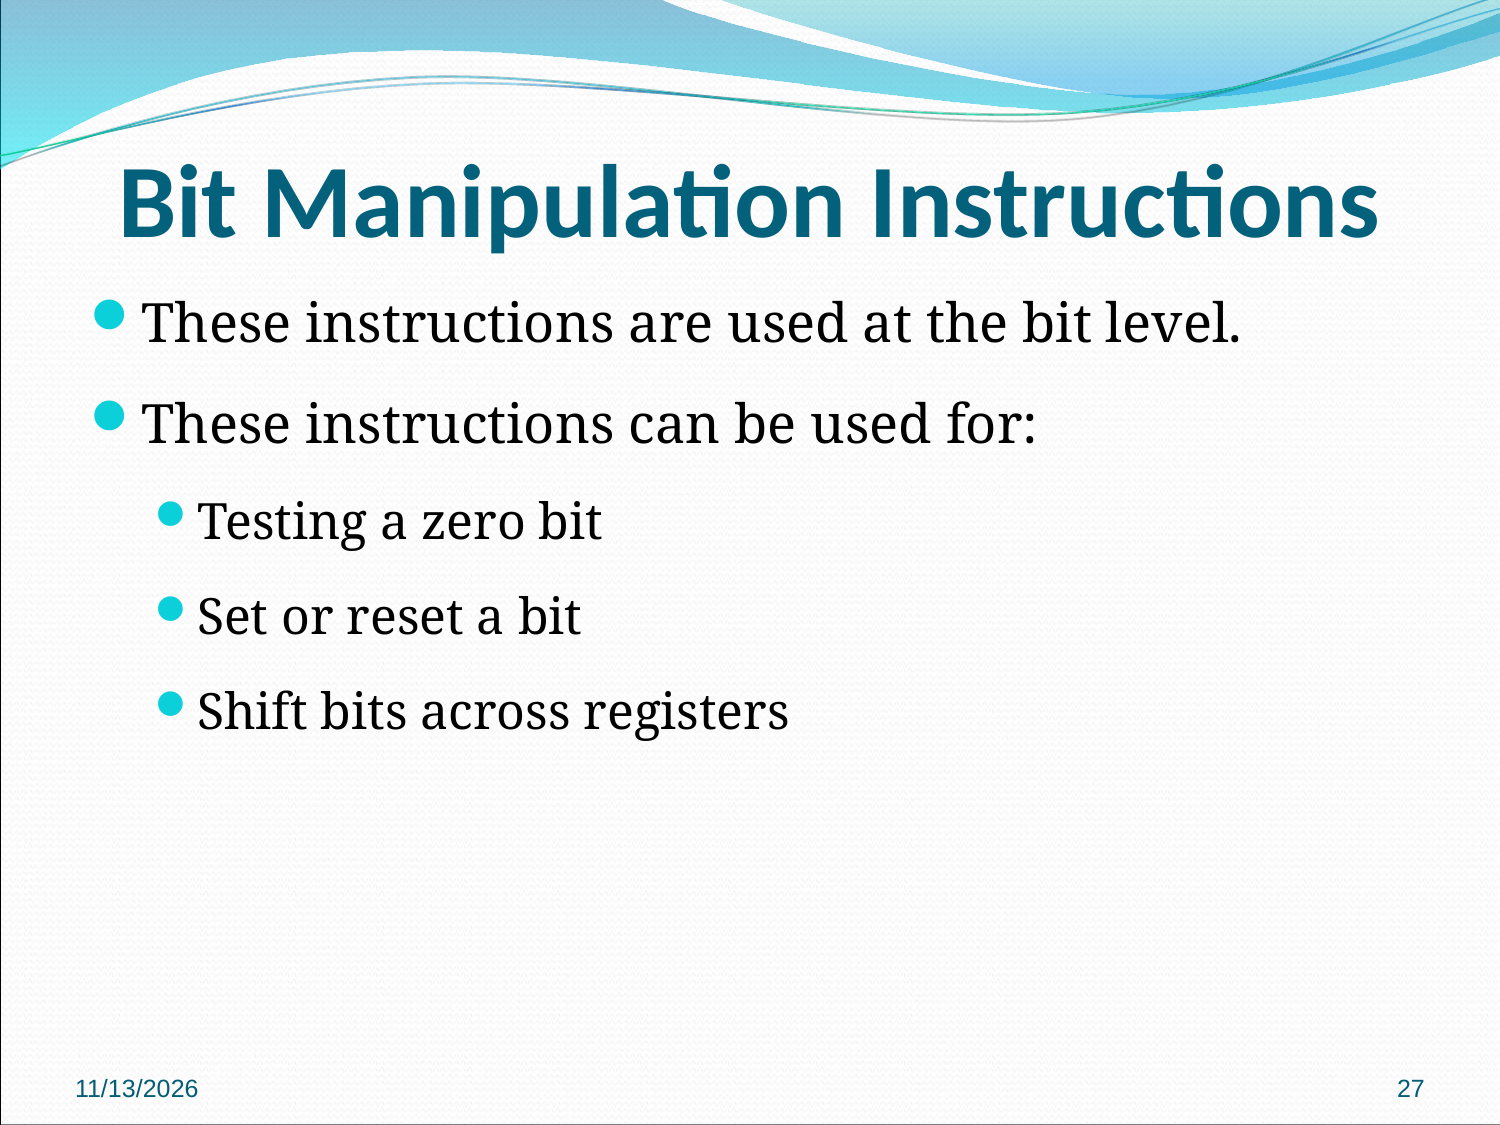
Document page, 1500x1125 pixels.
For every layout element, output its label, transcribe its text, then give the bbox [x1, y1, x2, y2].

picture [0, 0, 1500, 1125]
text_box 27 [1299, 1042, 1425, 1103]
list These instructions are used at the bit level. These instructions can be used for: Testing a zero bit Set or reset a bit Shift bits across registers [75, 281, 1425, 1038]
text_box 2018/9/27 [75, 1042, 425, 1103]
title Bit Manipulation Instructions [75, 115, 1425, 258]
